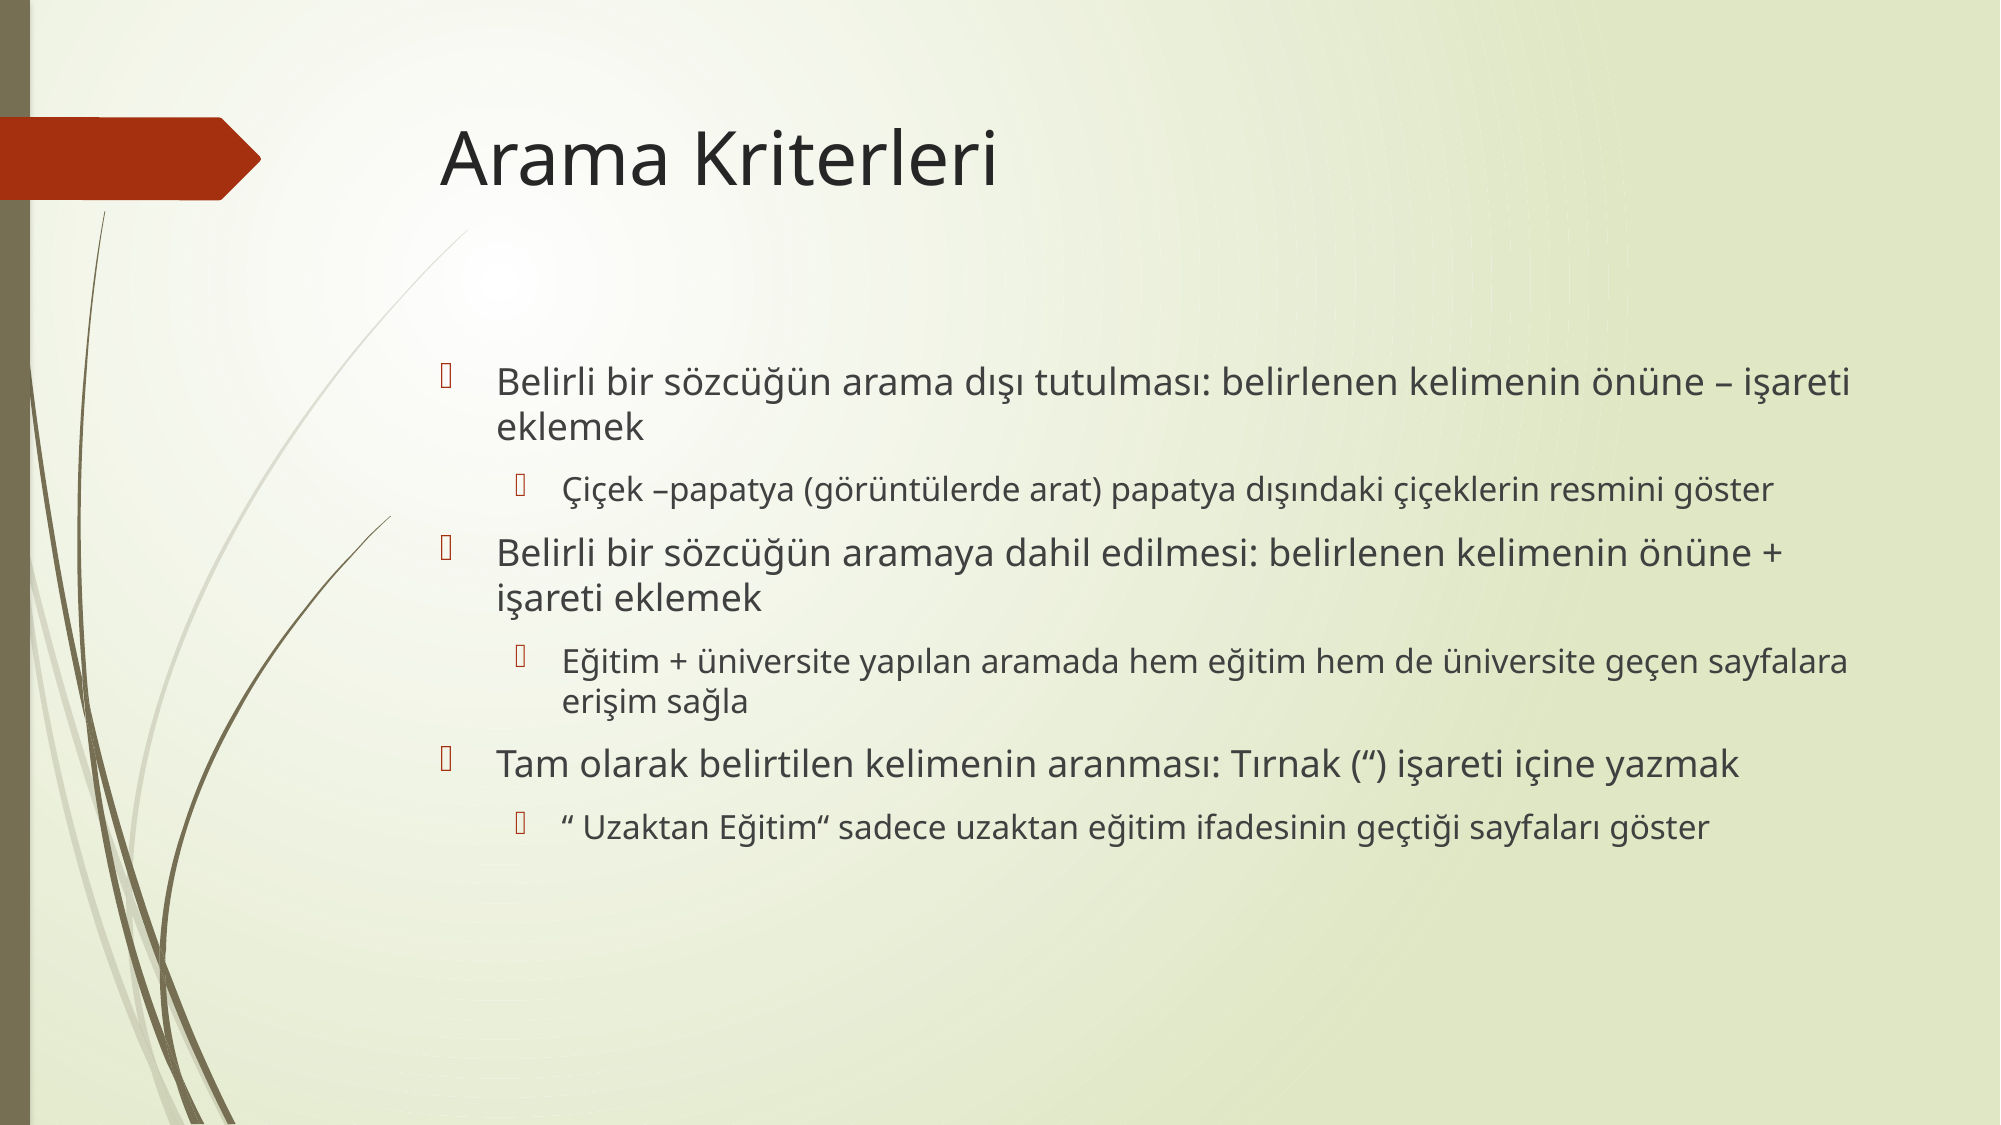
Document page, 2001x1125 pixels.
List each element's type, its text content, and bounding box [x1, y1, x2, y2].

title Arama Kriterleri [425, 102, 1888, 313]
list Belirli bir sözcüğün arama dışı tutulması: belirlenen kelimenin önüne – işareti eklemek Çiçek –papatya (görüntülerde arat) papatya dışındaki çiçeklerin resmini göster Belirli bir sözcüğün aramaya dahil edilmesi: belirlenen kelimenin önüne + işareti eklemek Eğitim + üniversite yapılan aramada hem eğitim hem de üniversite geçen sayfalara erişim sağla Tam olarak belirtilen kelimenin aranması: Tırnak (“) işareti içine yazmak “ Uzaktan Eğitim“ sadece uzaktan eğitim ifadesinin geçtiği sayfaları göster [424, 350, 1888, 970]
